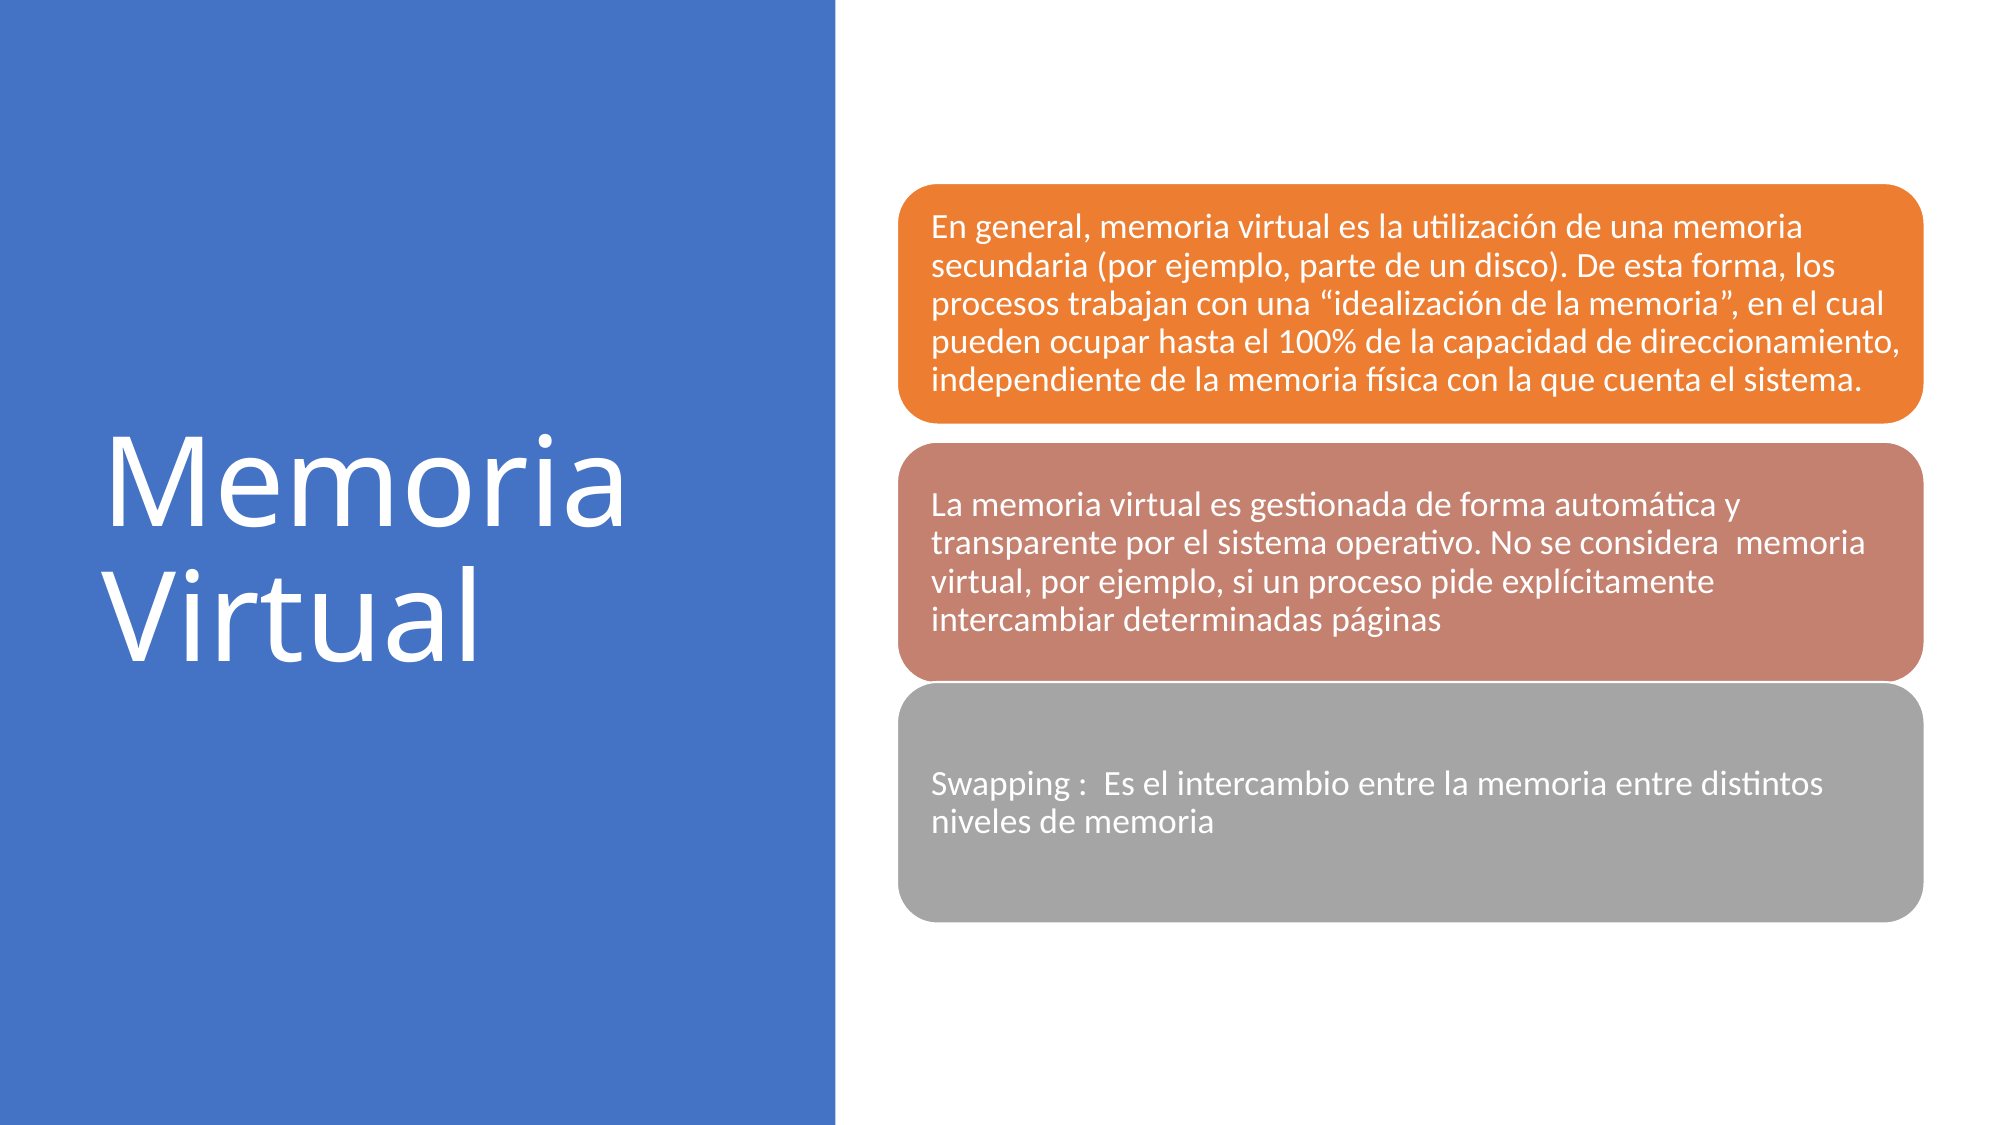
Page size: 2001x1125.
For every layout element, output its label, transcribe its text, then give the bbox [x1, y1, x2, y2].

title Memoria Virtual [86, 101, 711, 1005]
text_box [0, 0, 836, 1125]
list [897, 101, 1925, 1005]
